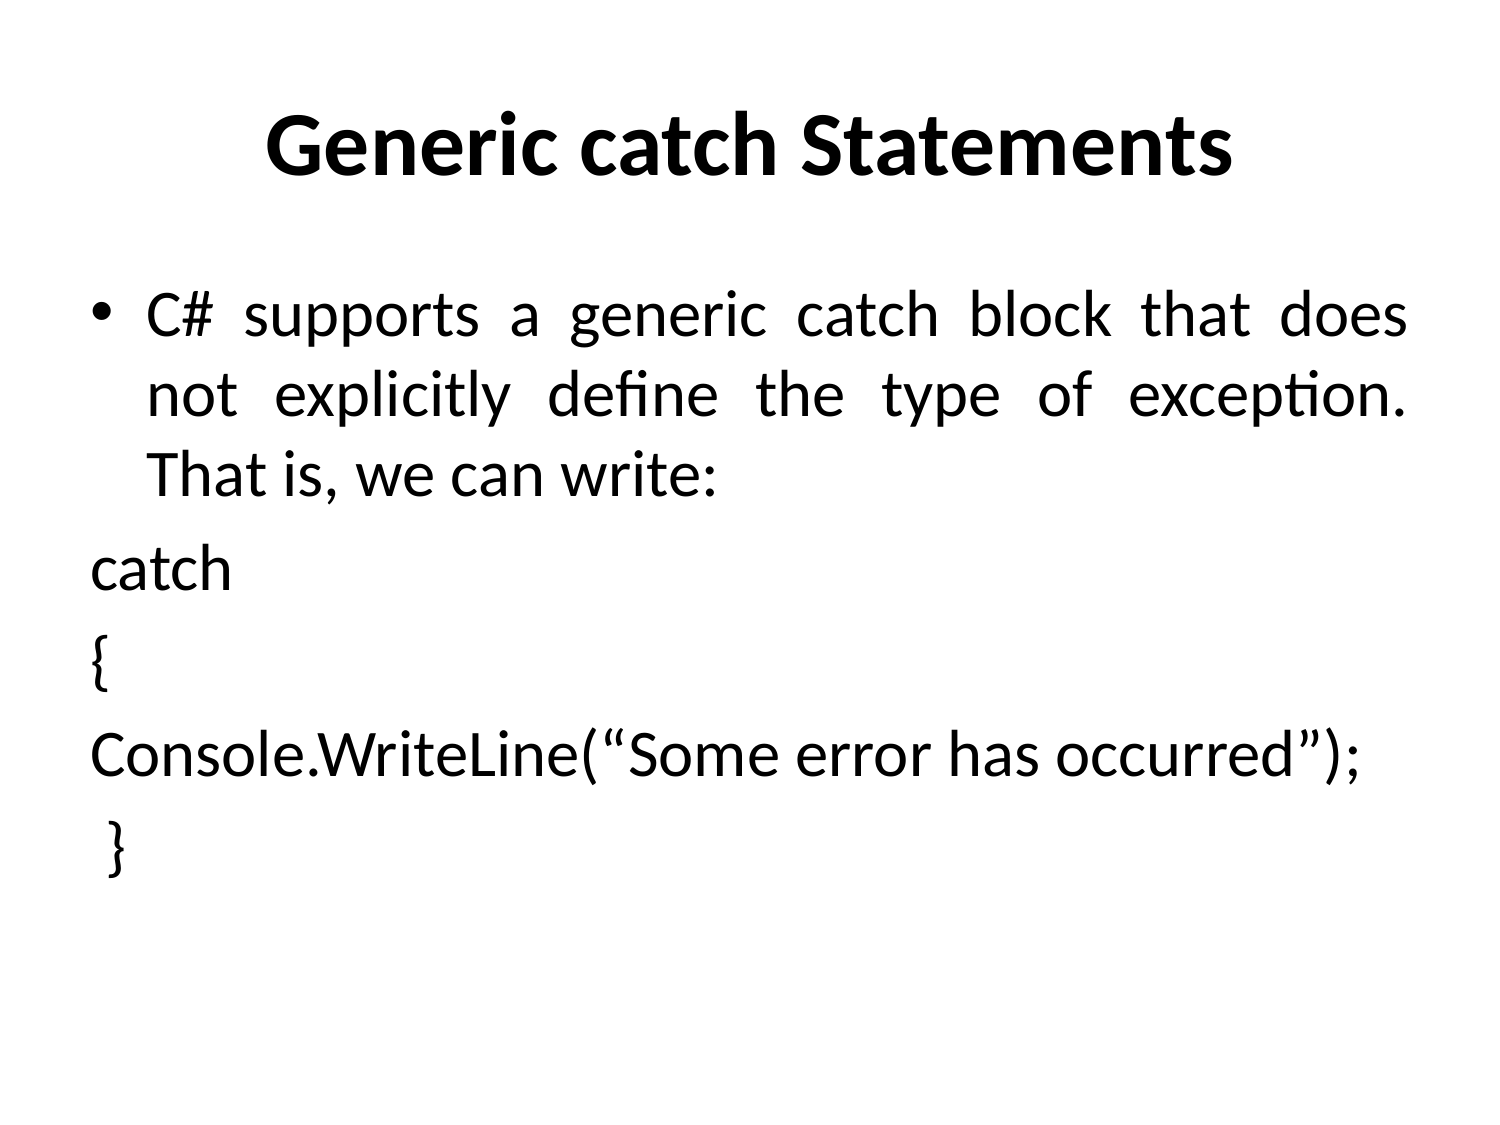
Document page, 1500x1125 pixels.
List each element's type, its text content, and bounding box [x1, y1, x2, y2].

list C# supports a generic catch block that does not explicitly define the type of exception. That is, we can write: catch { Console.WriteLine(“Some error has occurred”); } [75, 262, 1425, 1005]
title Generic catch Statements [75, 45, 1425, 233]
